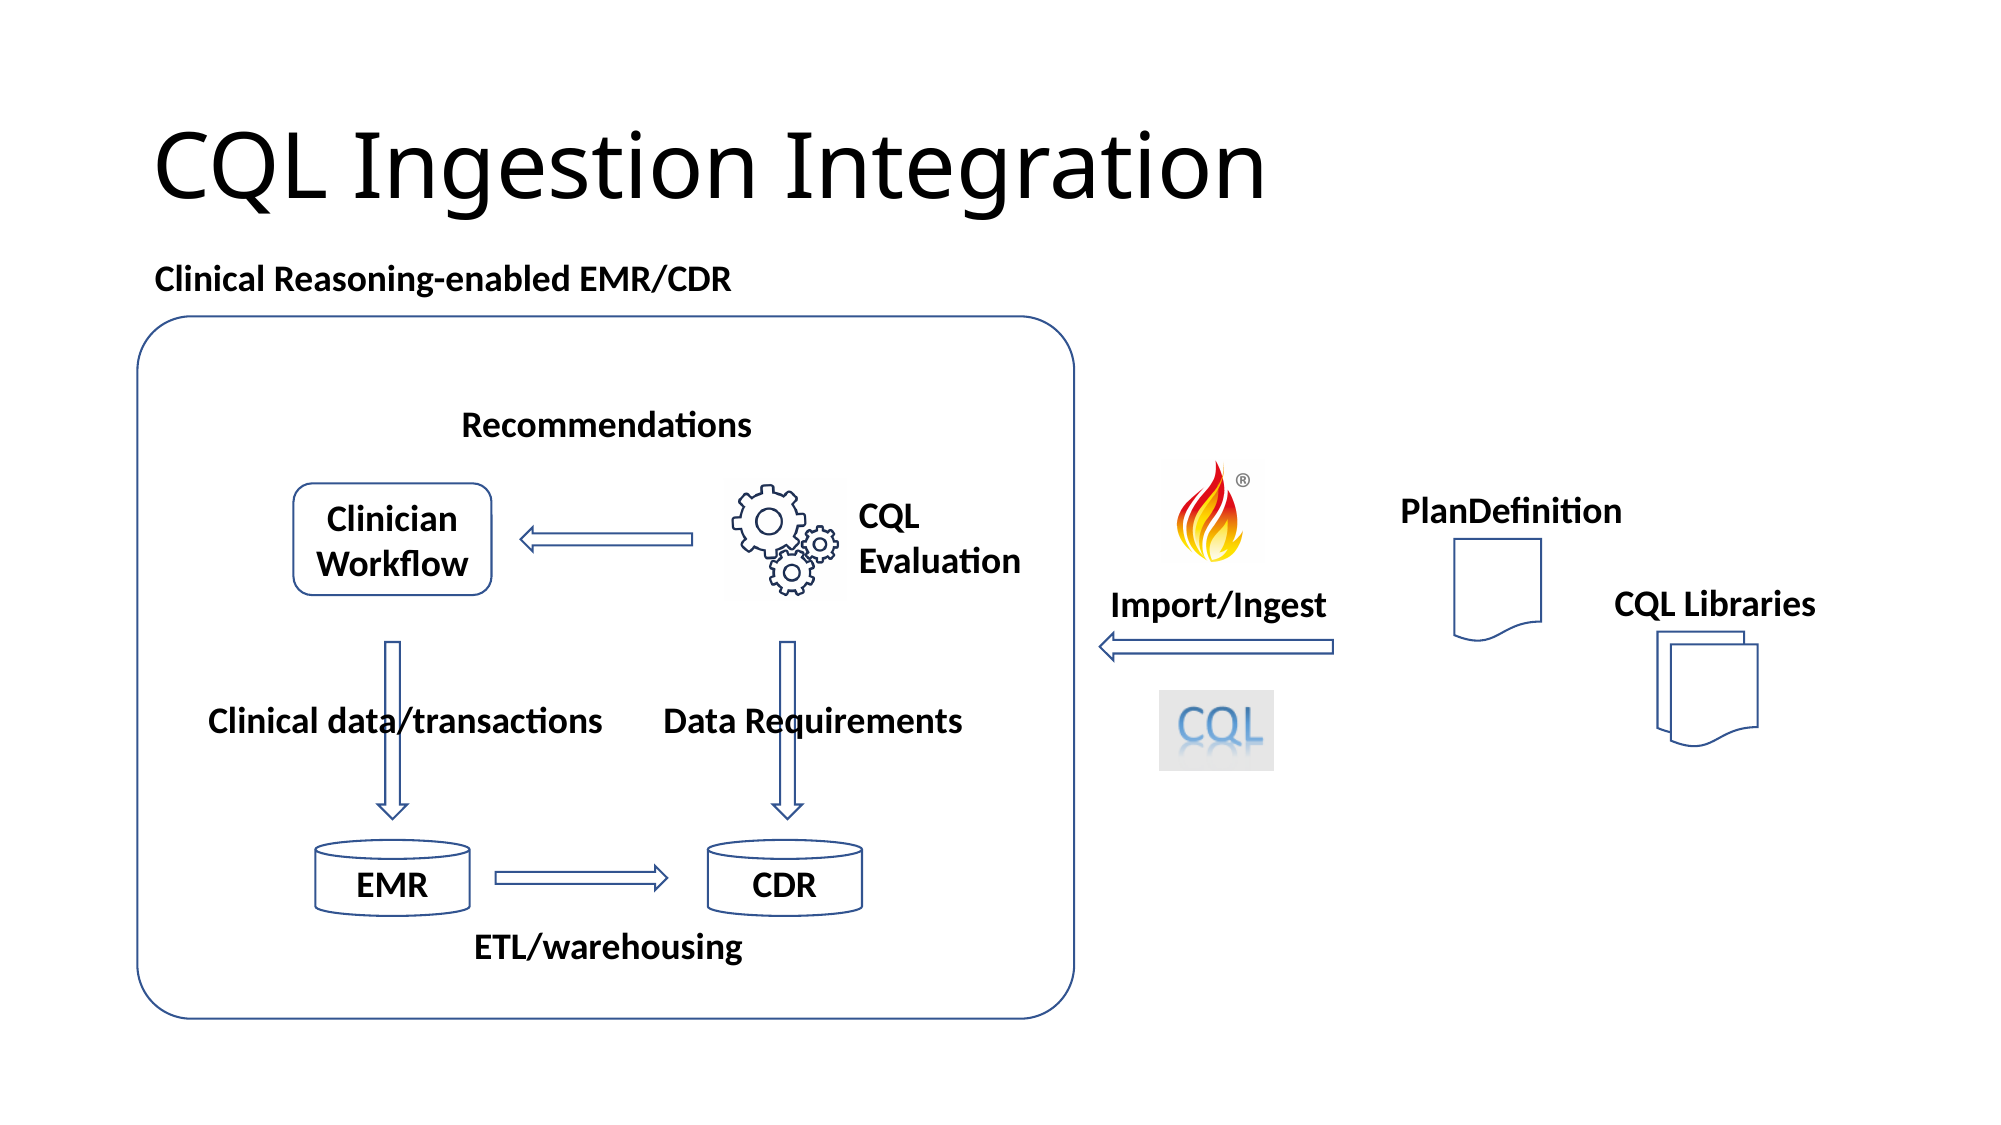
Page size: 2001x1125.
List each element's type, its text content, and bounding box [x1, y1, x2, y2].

text_box Data Requirements [648, 688, 979, 749]
text_box Recommendations [446, 392, 768, 453]
text_box [494, 863, 669, 893]
text_box [779, 640, 796, 688]
text_box [136, 315, 1076, 1020]
text_box [375, 749, 410, 821]
text_box [384, 640, 401, 688]
picture [1161, 459, 1265, 563]
text_box [1656, 632, 1746, 733]
text_box EMR [314, 838, 471, 917]
title CQL Ingestion Integration [137, 59, 1863, 278]
picture [1159, 690, 1274, 771]
picture [723, 478, 847, 601]
text_box CDR [706, 838, 864, 917]
text_box [1098, 633, 1334, 663]
text_box [770, 749, 805, 821]
text_box Clinical data/transactions [193, 688, 619, 749]
text_box CQL Evaluation [847, 483, 1037, 589]
text_box CQL Libraries [1599, 572, 1832, 632]
text_box ETL/warehousing [459, 914, 758, 975]
text_box [1453, 538, 1543, 642]
text_box Import/Ingest [1095, 572, 1343, 633]
text_box [519, 524, 694, 554]
text_box Clinical Reasoning-enabled EMR/CDR [139, 246, 748, 307]
text_box PlanDefinition [1385, 478, 1638, 538]
text_box [1669, 643, 1759, 748]
text_box Clinician Workflow [292, 482, 493, 597]
